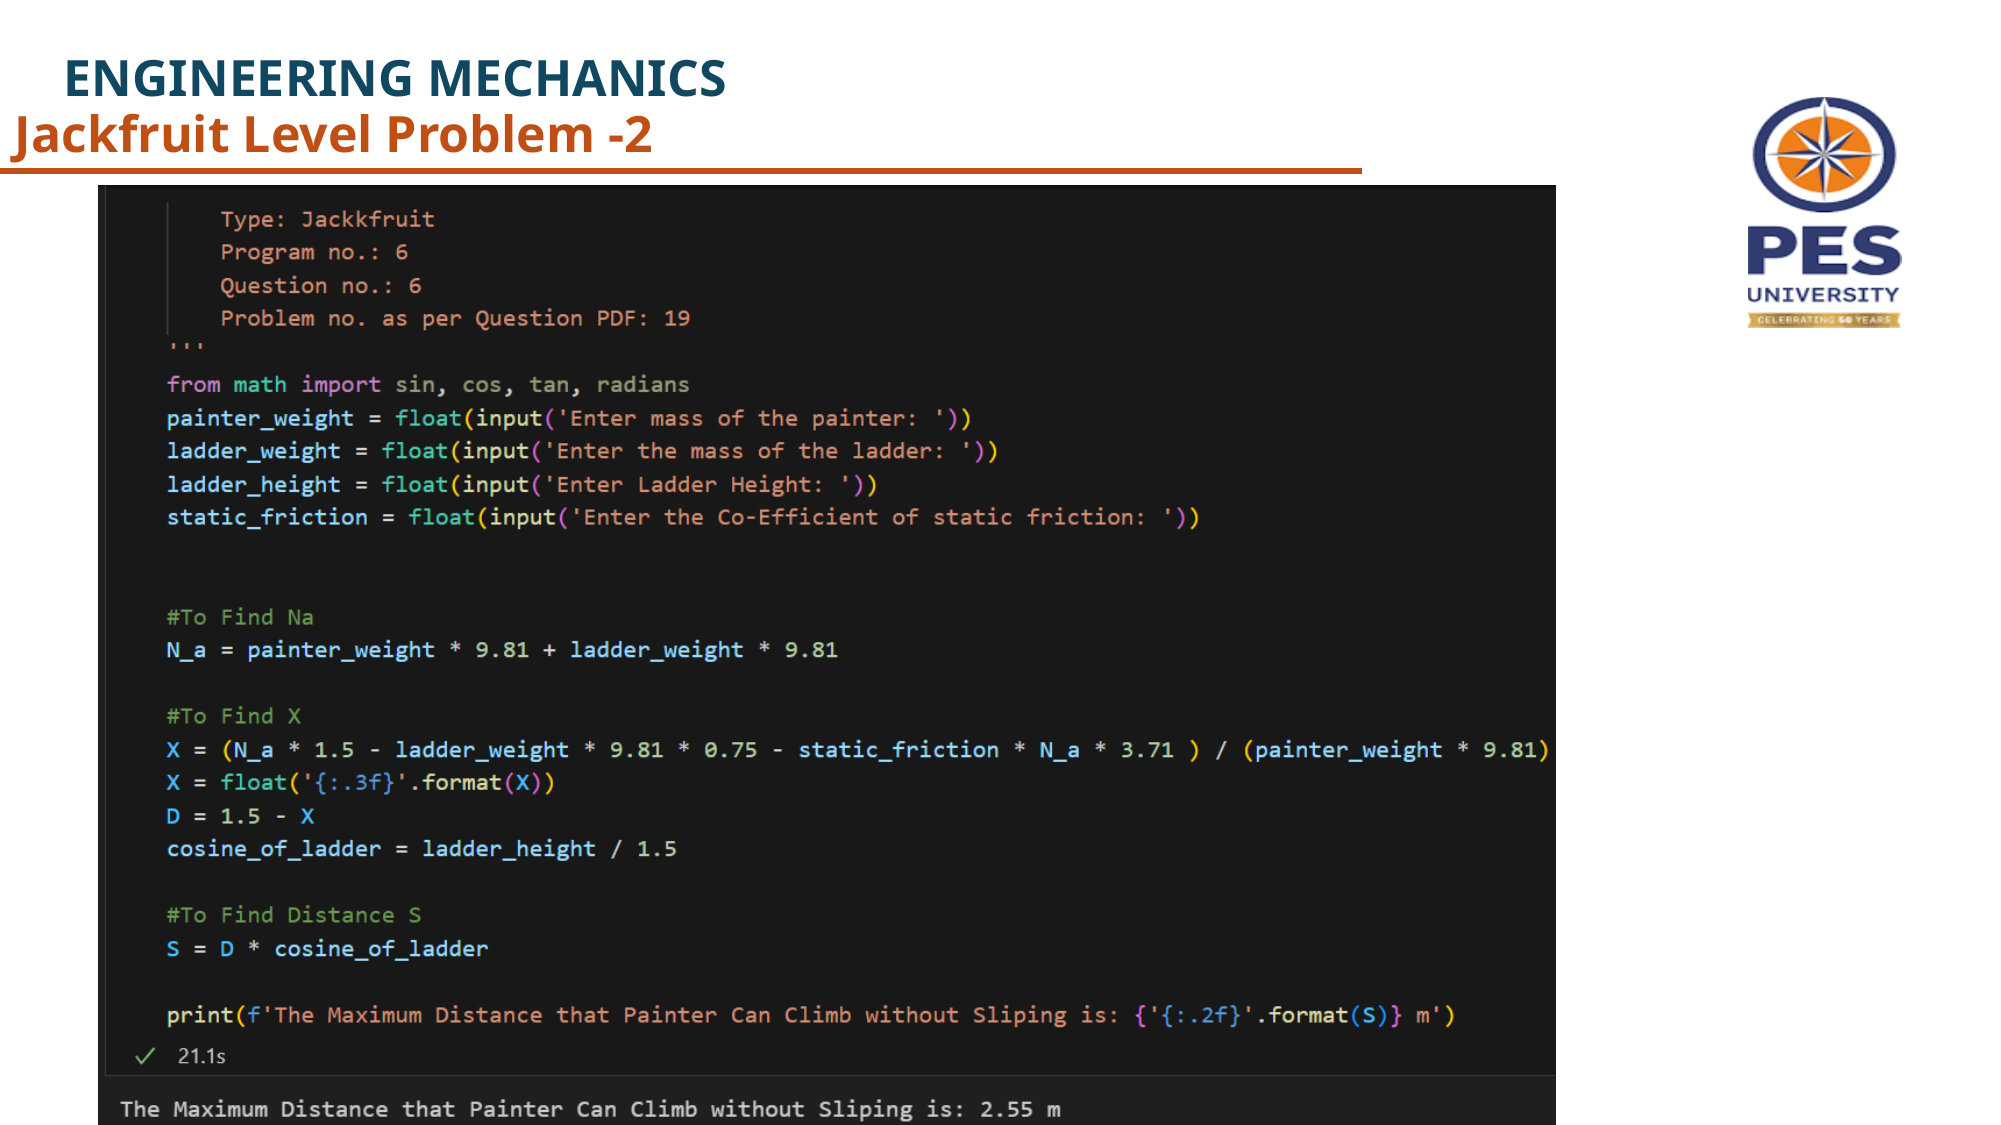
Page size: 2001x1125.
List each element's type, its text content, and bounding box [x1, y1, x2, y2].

text_box ENGINEERING MECHANICS [49, 39, 1280, 94]
text_box Jackfruit Level Problem -2 [0, 94, 1915, 230]
picture [1748, 97, 1903, 329]
picture [97, 184, 1556, 1125]
